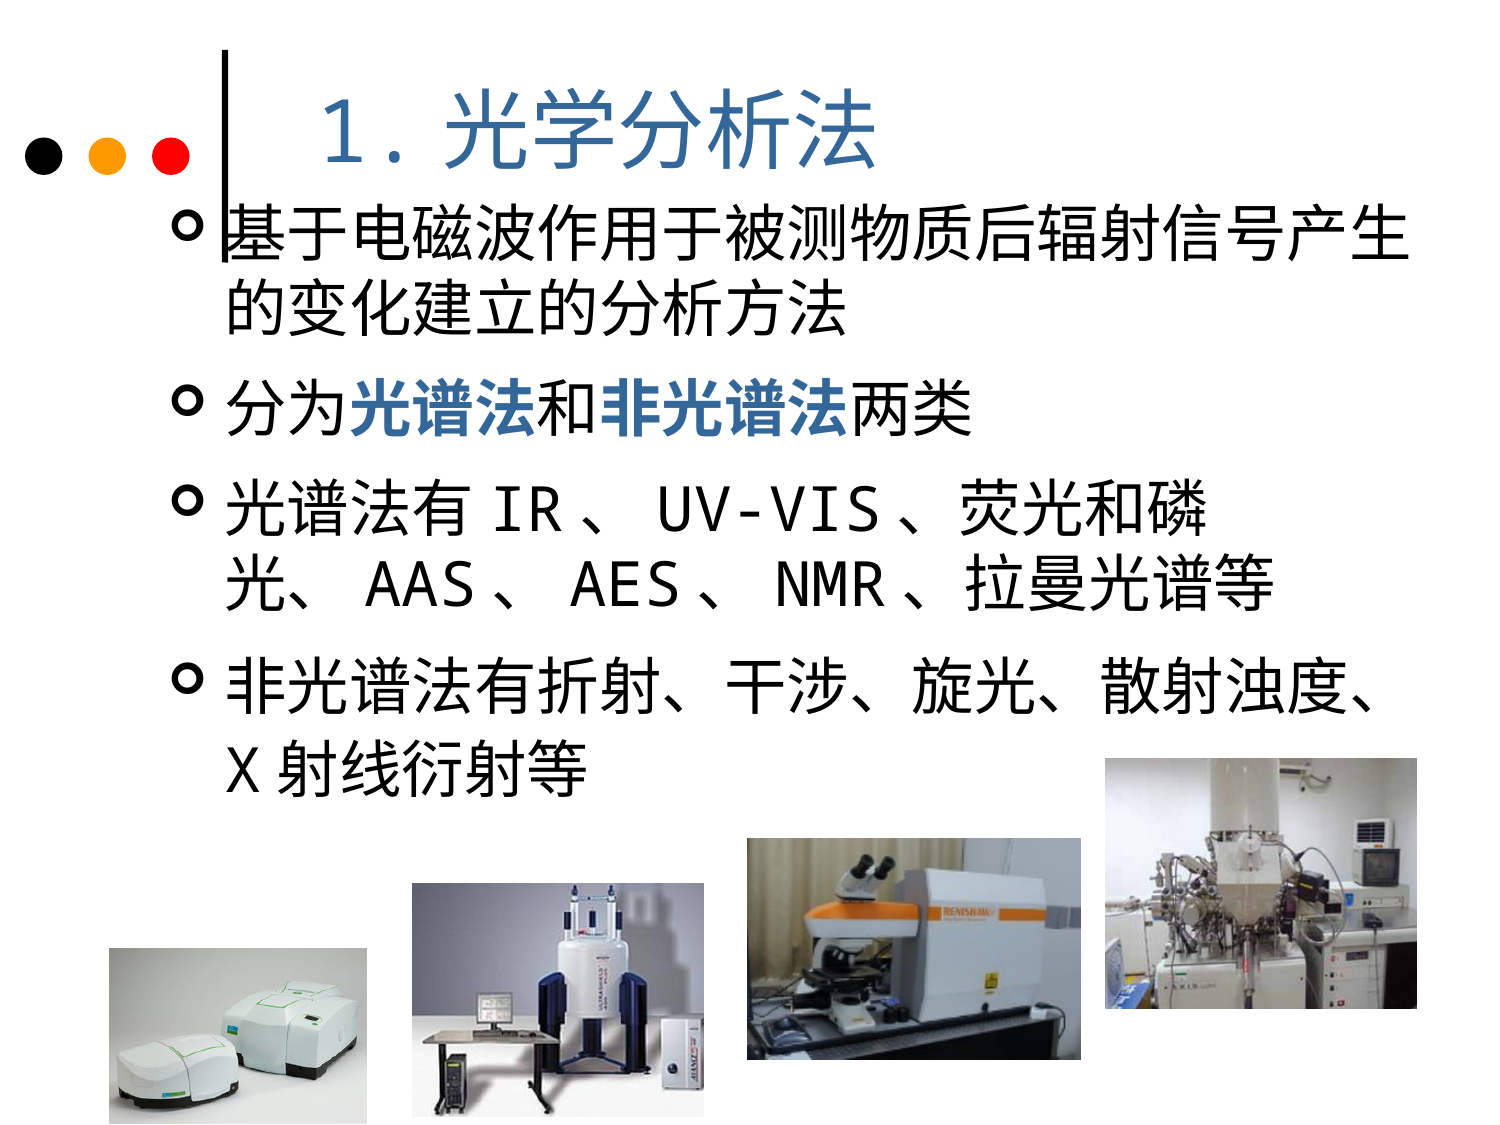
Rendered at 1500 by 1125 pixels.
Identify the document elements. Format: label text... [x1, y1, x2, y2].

title 1.光学分析法 [301, 43, 1367, 186]
picture [109, 948, 367, 1124]
picture [747, 837, 1081, 1060]
picture [411, 883, 704, 1117]
picture [1105, 758, 1417, 1009]
list 基于电磁波作用于被测物质后辐射信号产生的变化建立的分析方法 分为光谱法和非光谱法两类 光谱法有IR、UV-VIS、荧光和磷光、AAS、AES、NMR、拉曼光谱等 非光谱法有折射、干涉、旋光、散射浊度、X射线衍射等 [153, 186, 1440, 1012]
